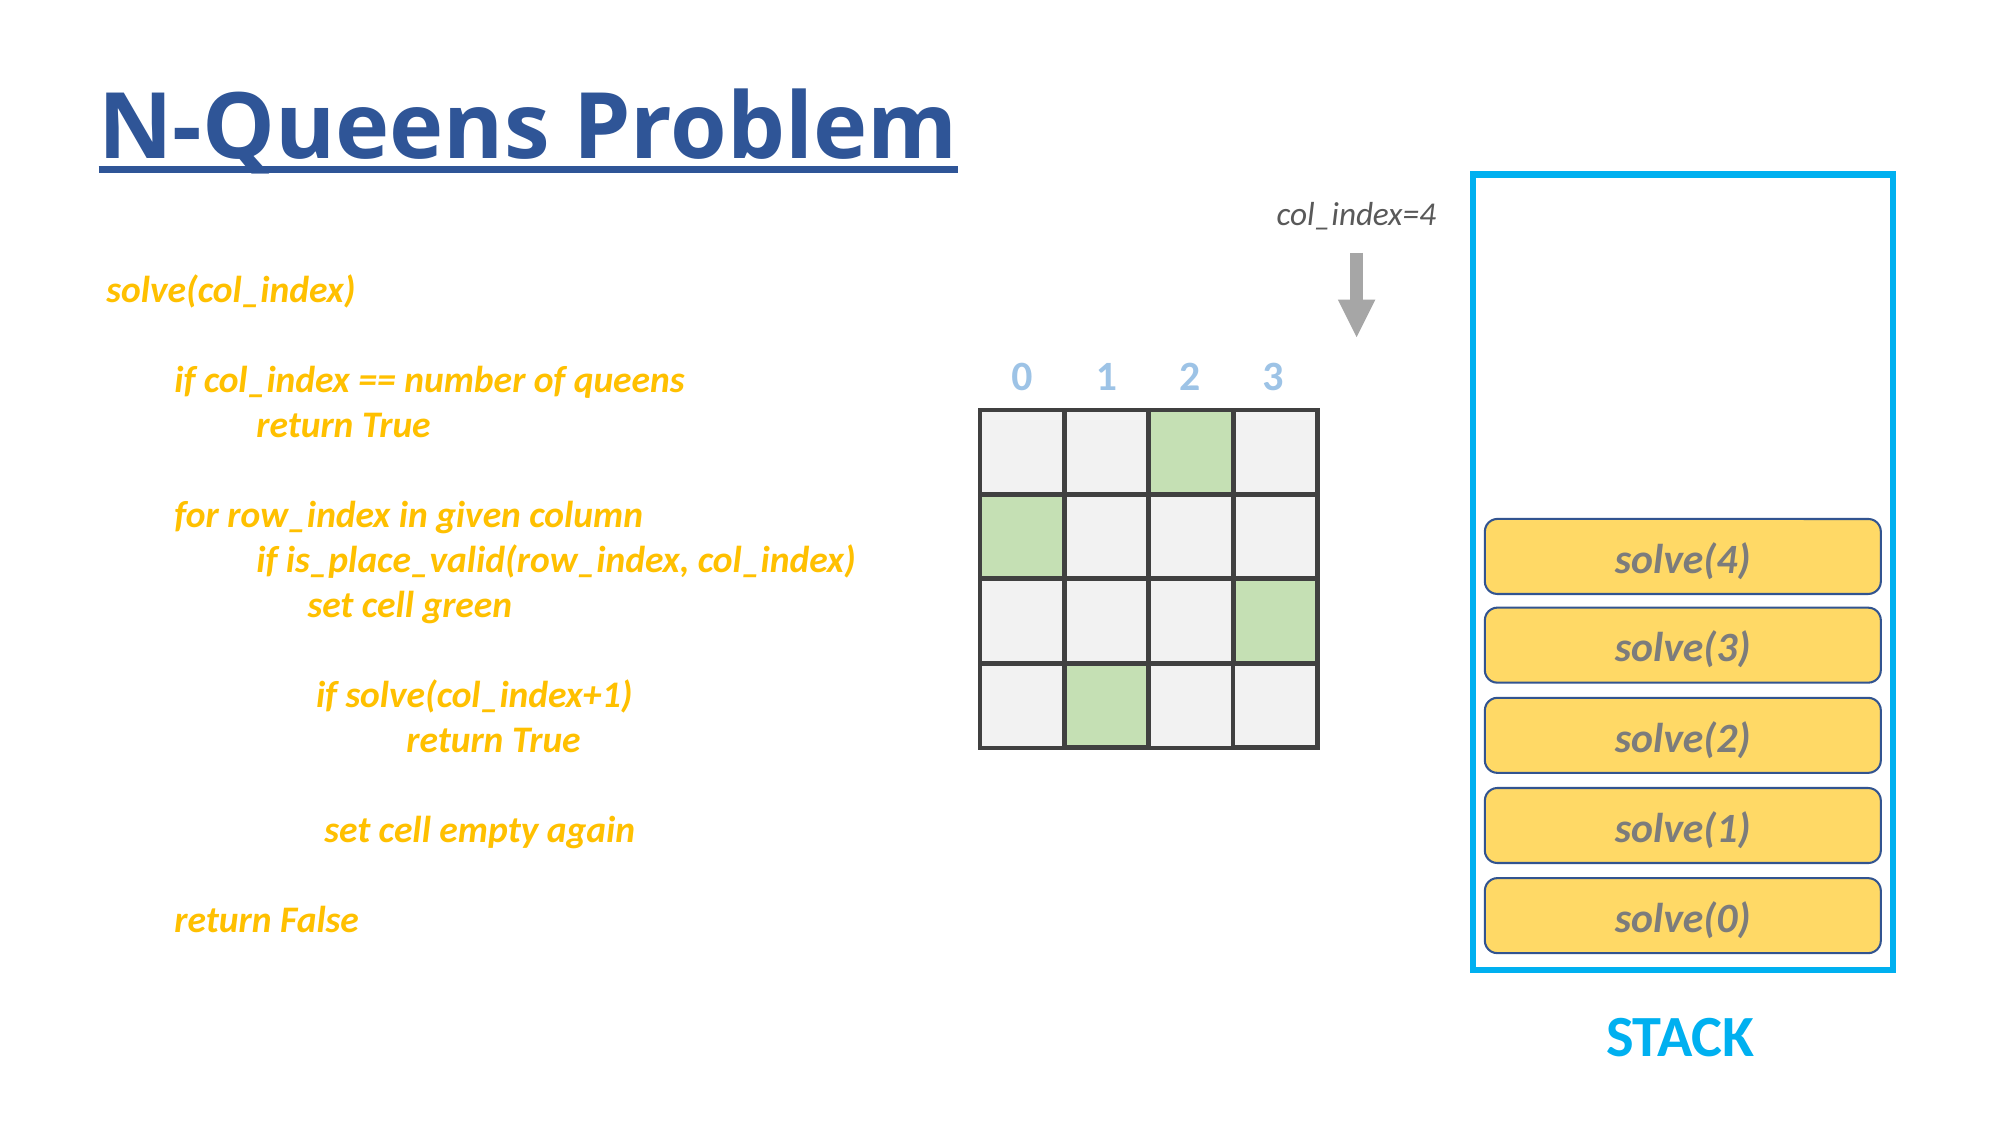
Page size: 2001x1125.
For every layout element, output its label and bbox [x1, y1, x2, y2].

text_box [1591, 990, 1775, 1076]
text_box [1261, 185, 1452, 240]
text_box [1247, 341, 1299, 407]
title [83, 20, 1809, 238]
text_box [979, 409, 1319, 749]
text_box [1472, 174, 1894, 971]
text_box [996, 341, 1048, 407]
text_box [1081, 341, 1132, 407]
text_box [91, 257, 872, 993]
text_box [1164, 341, 1216, 407]
